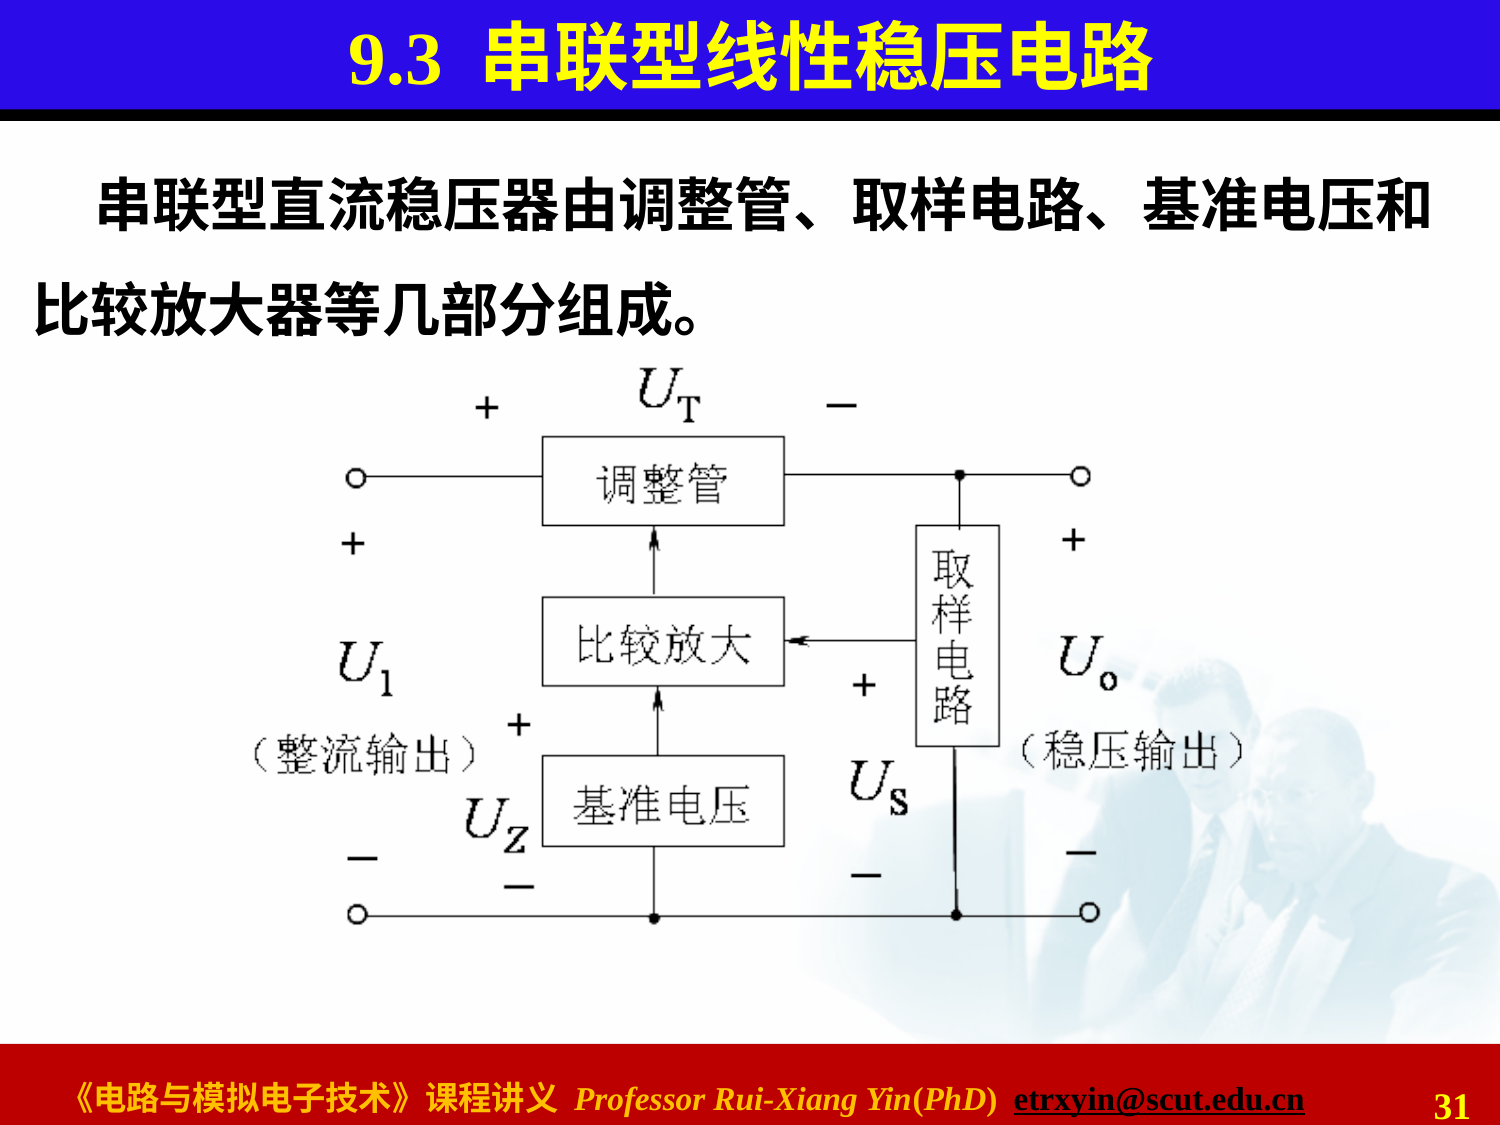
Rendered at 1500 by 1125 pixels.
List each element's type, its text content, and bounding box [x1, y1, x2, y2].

title 9.3 串联型线性稳压电路 [0, 0, 1500, 110]
slide_number 31 [1344, 1065, 1486, 1113]
list 串联型直流稳压器由调整管、取样电路、基准电压和比较放大器等几部分组成。 [17, 125, 1477, 1035]
picture [0, 121, 1500, 1043]
